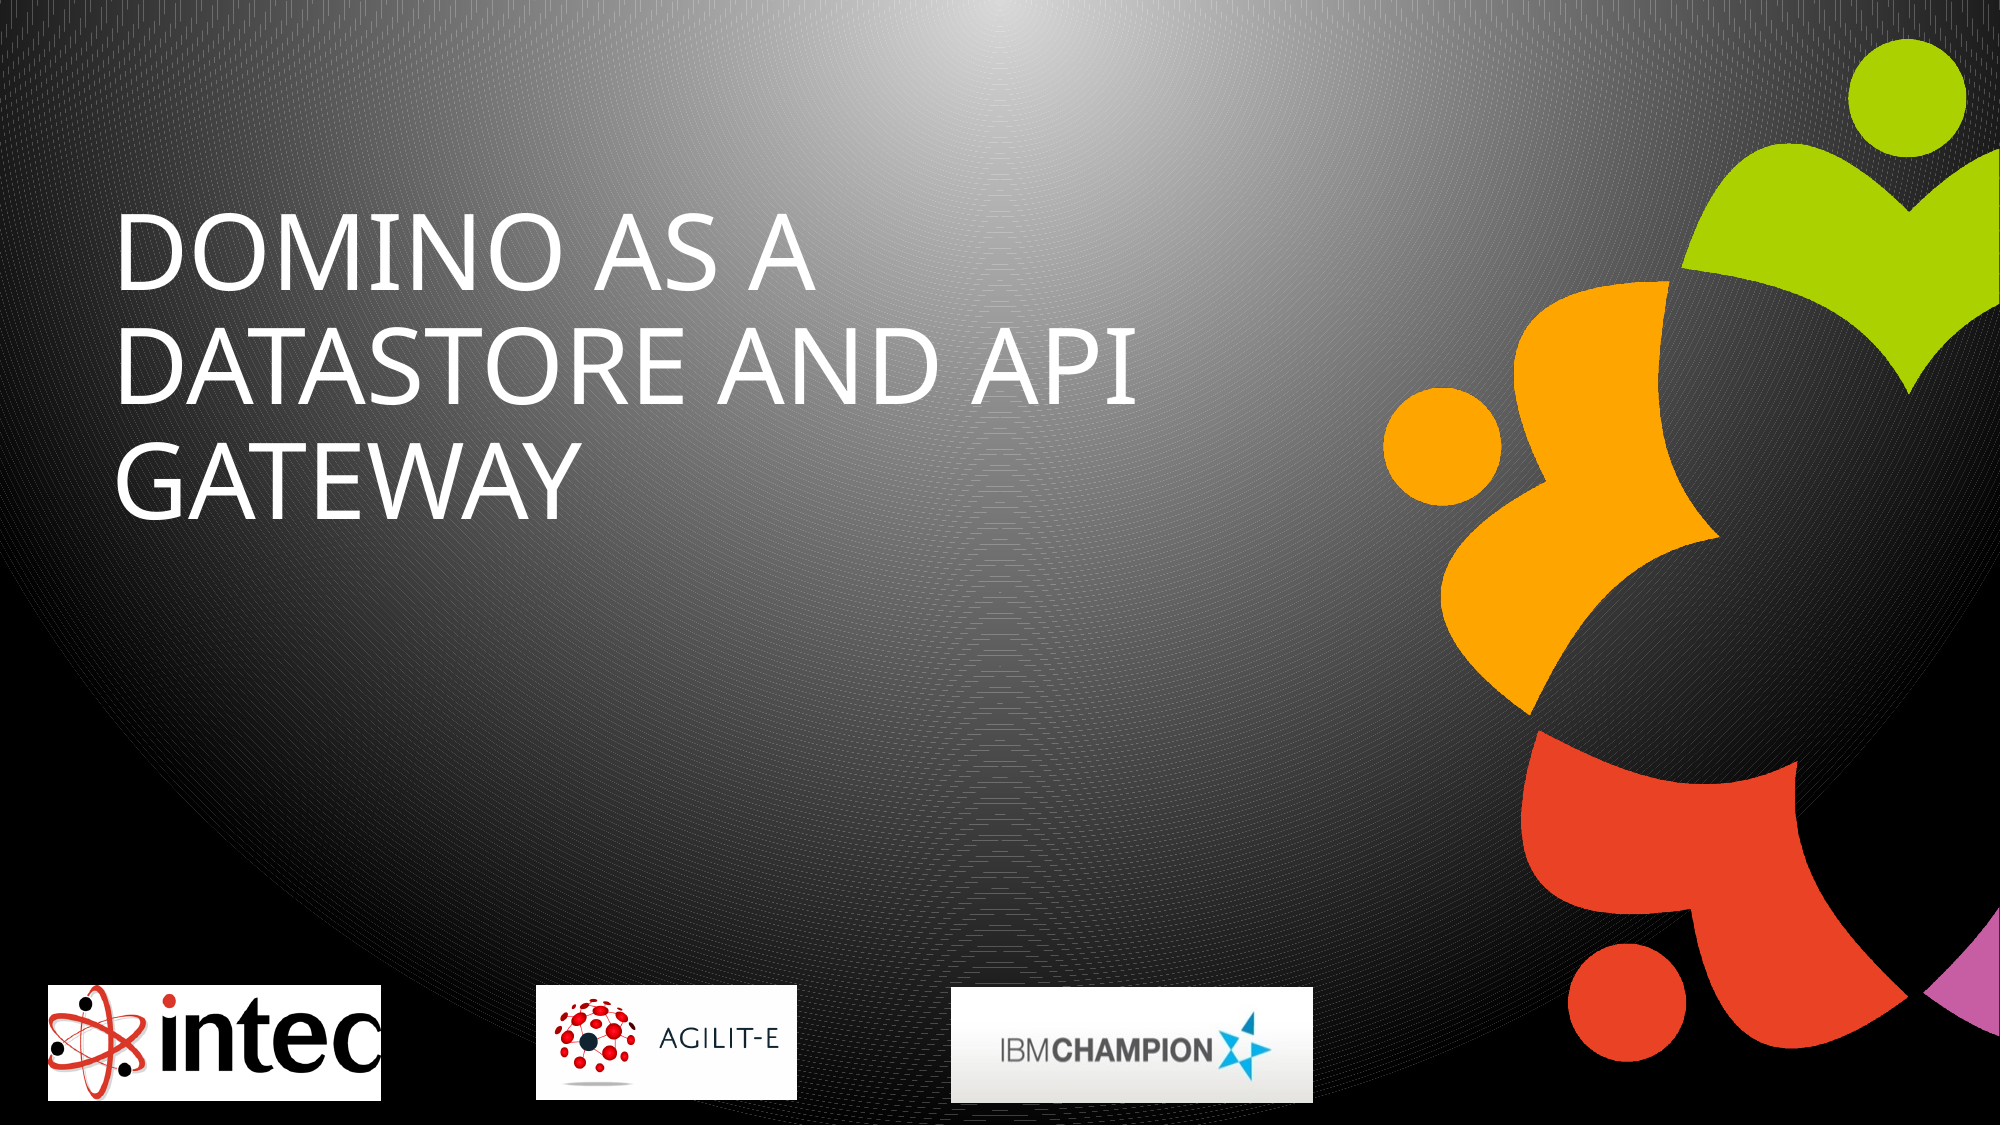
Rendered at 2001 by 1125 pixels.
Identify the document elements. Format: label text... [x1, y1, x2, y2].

title Domino as a datastore and api gateway [96, 190, 1340, 551]
picture [536, 985, 797, 1100]
picture [48, 985, 381, 1101]
picture [951, 987, 1313, 1103]
picture [1318, 39, 2000, 1103]
